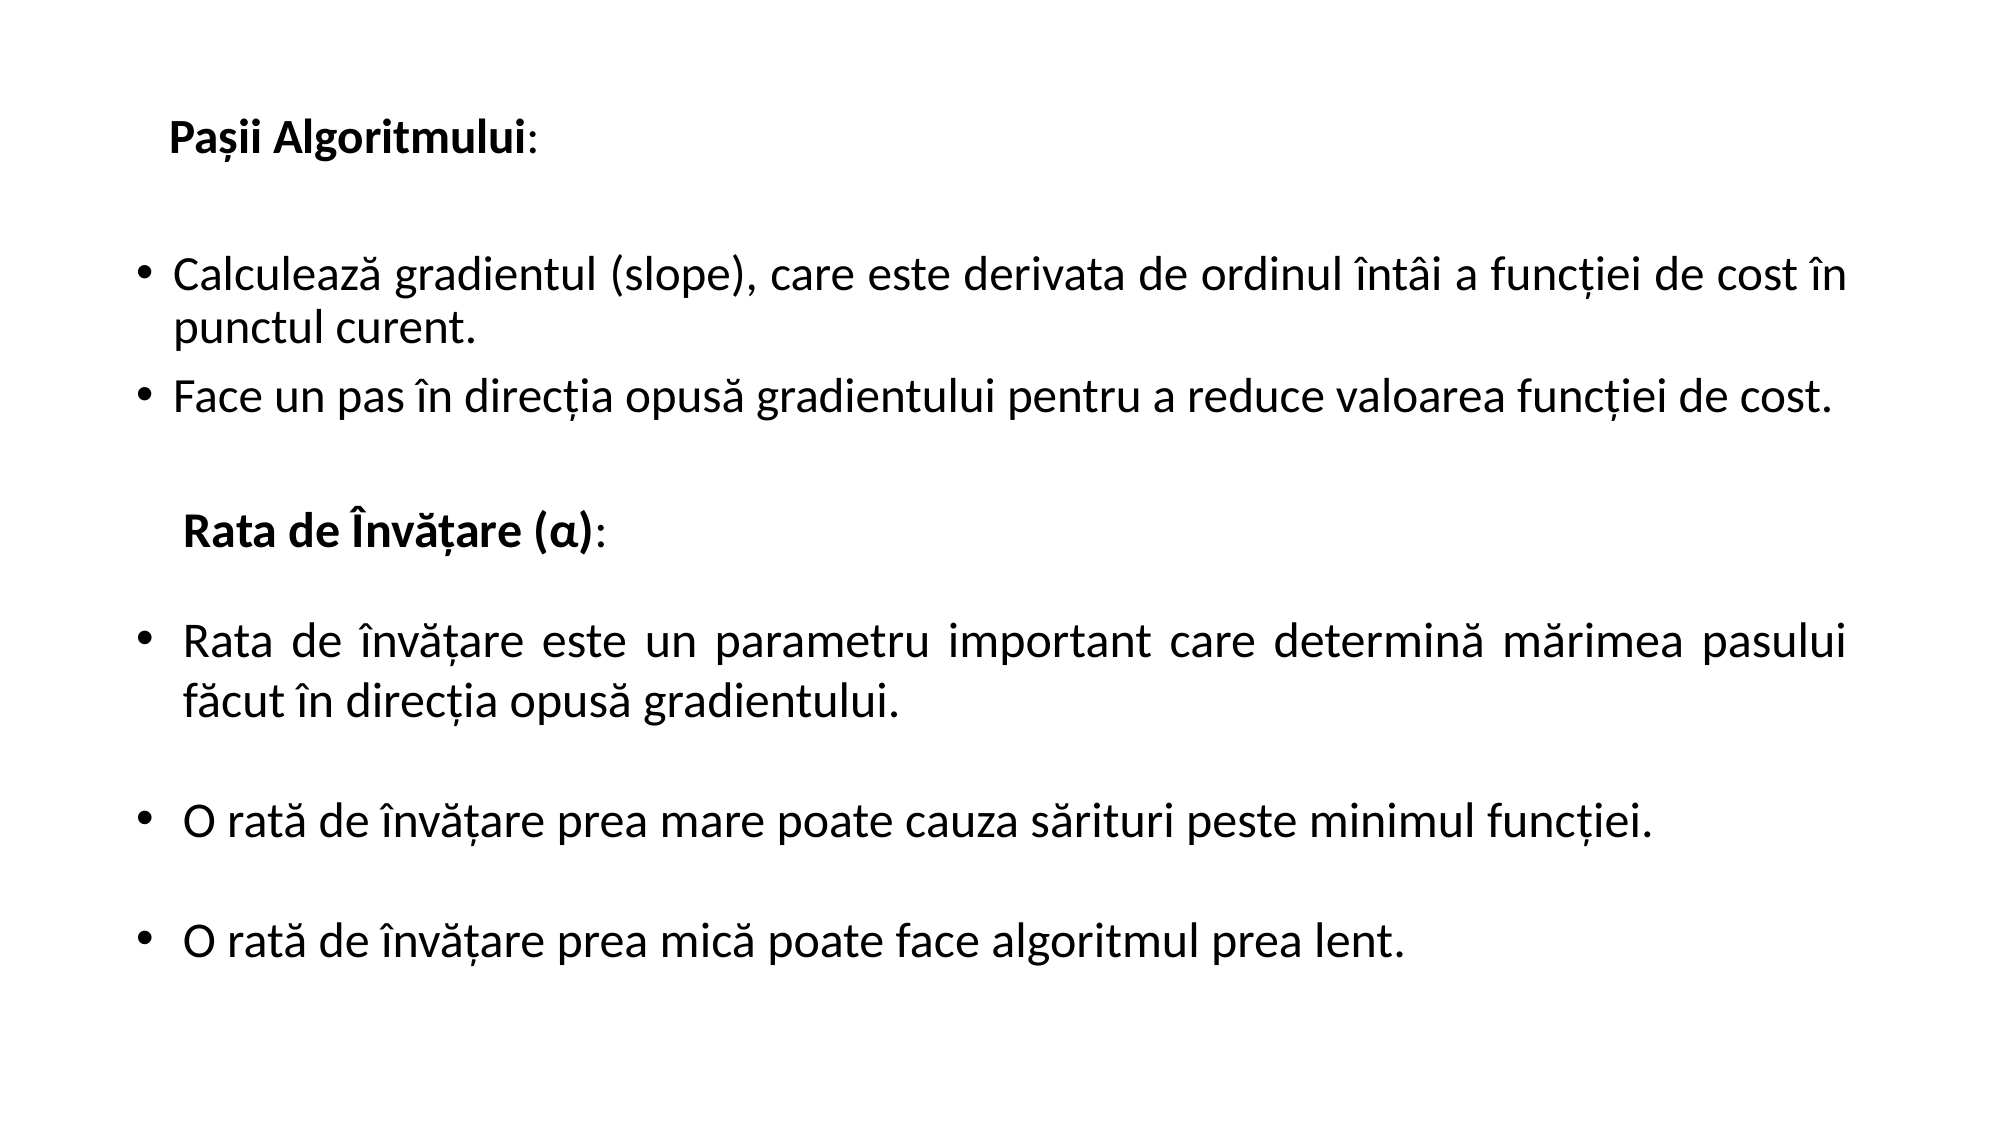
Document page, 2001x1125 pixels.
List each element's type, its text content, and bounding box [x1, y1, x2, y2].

text_box Rata de Învățare (α): Rata de învățare este un parametru important care determină mărimea pasului făcut în direcția opusă gradientului. O rată de învățare prea mare poate cauza sărituri peste minimul funcției. O rată de învățare prea mică poate face algoritmul prea lent. [121, 490, 1863, 976]
list Pașii Algoritmului: Calculează gradientul (slope), care este derivata de ordinul întâi a funcției de cost în punctul curent. Face un pas în direcția opusă gradientului pentru a reduce valoarea funcției de cost. [121, 103, 1863, 438]
